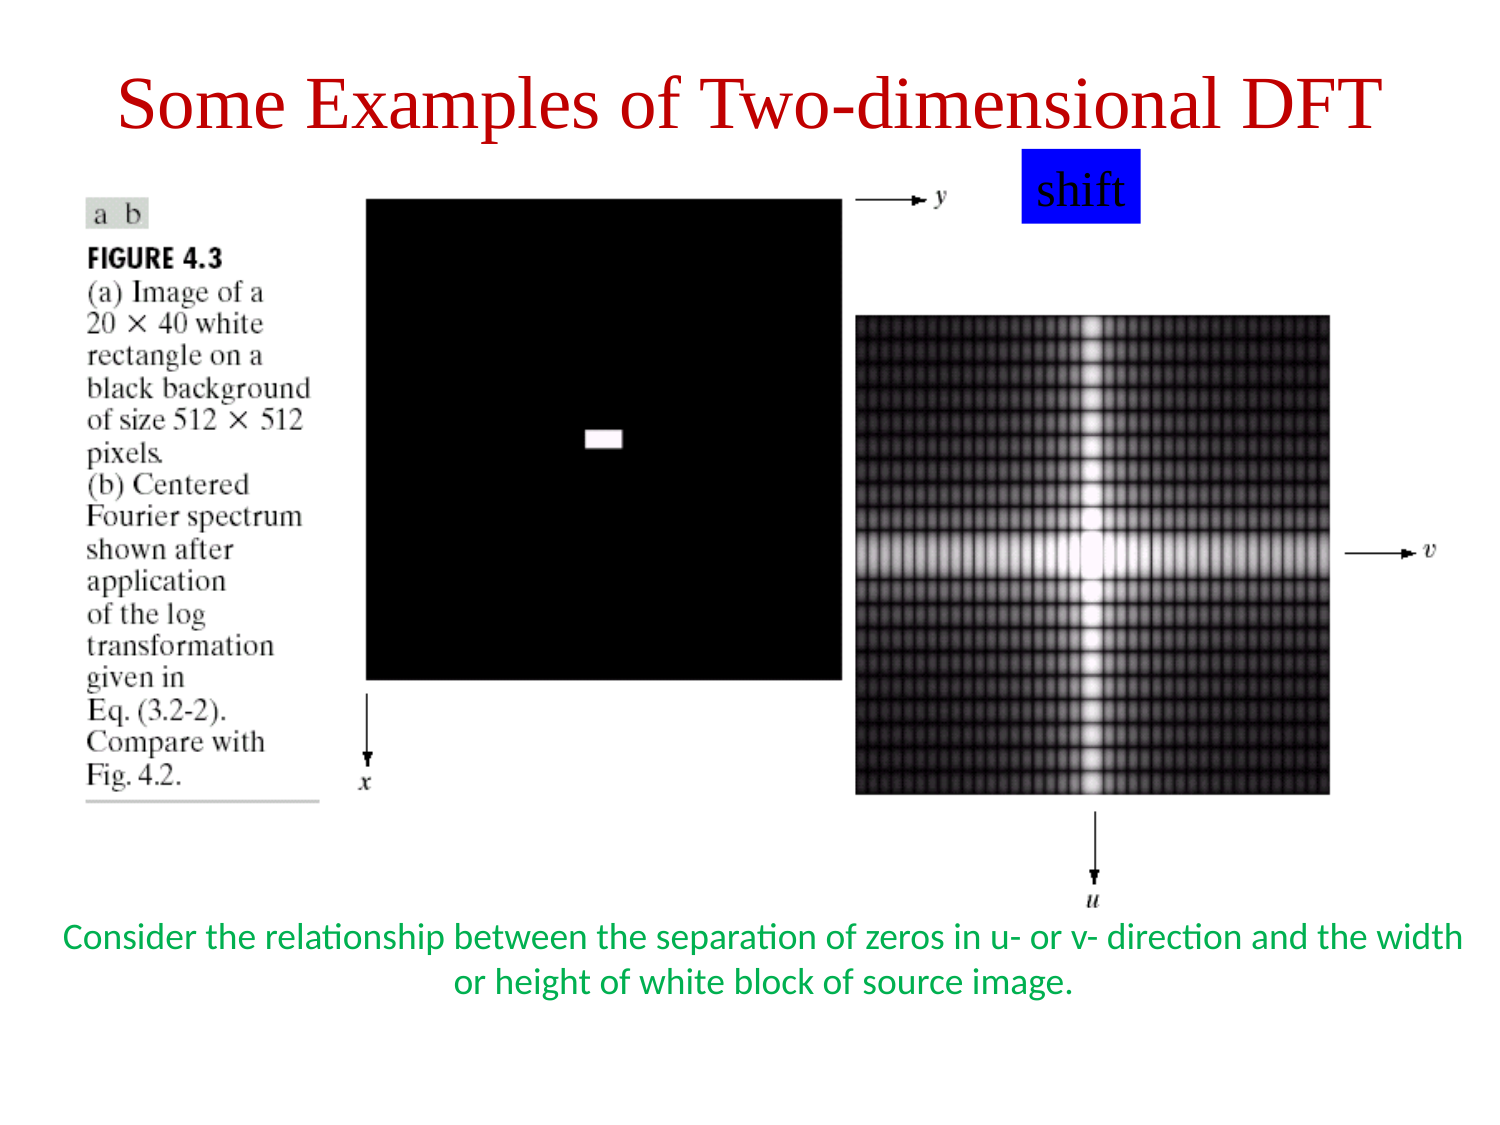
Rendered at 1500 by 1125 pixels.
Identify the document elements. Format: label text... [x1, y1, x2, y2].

text_box Consider the relationship between the separation of zeros in u- or v- direction and the width or height of white block of source image. [28, 904, 1500, 1010]
text_box Some Examples of Two-dimensional DFT [0, 46, 1500, 151]
text_box shift [1021, 151, 1141, 180]
picture [76, 181, 1453, 913]
